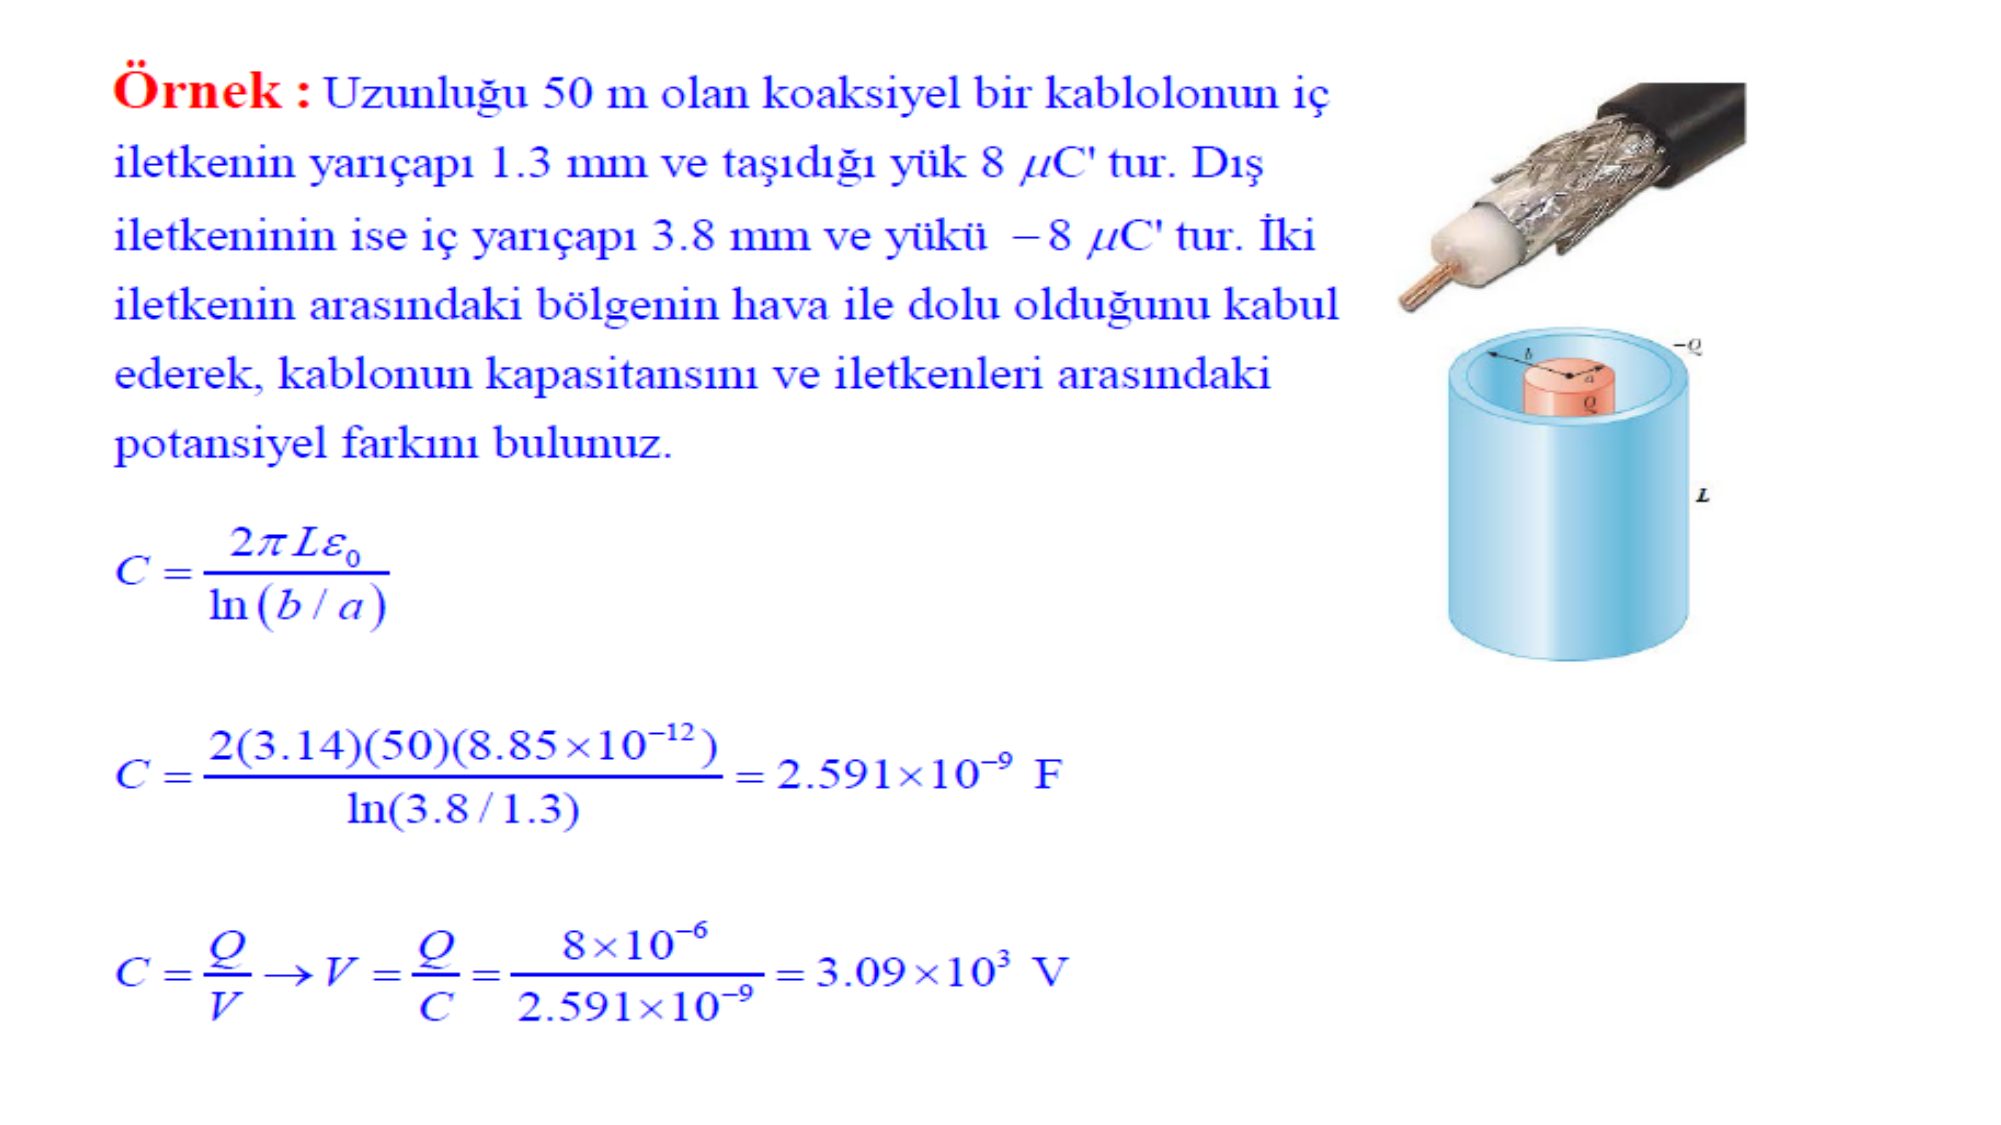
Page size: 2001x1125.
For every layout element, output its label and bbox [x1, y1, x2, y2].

list [77, 43, 1753, 1101]
